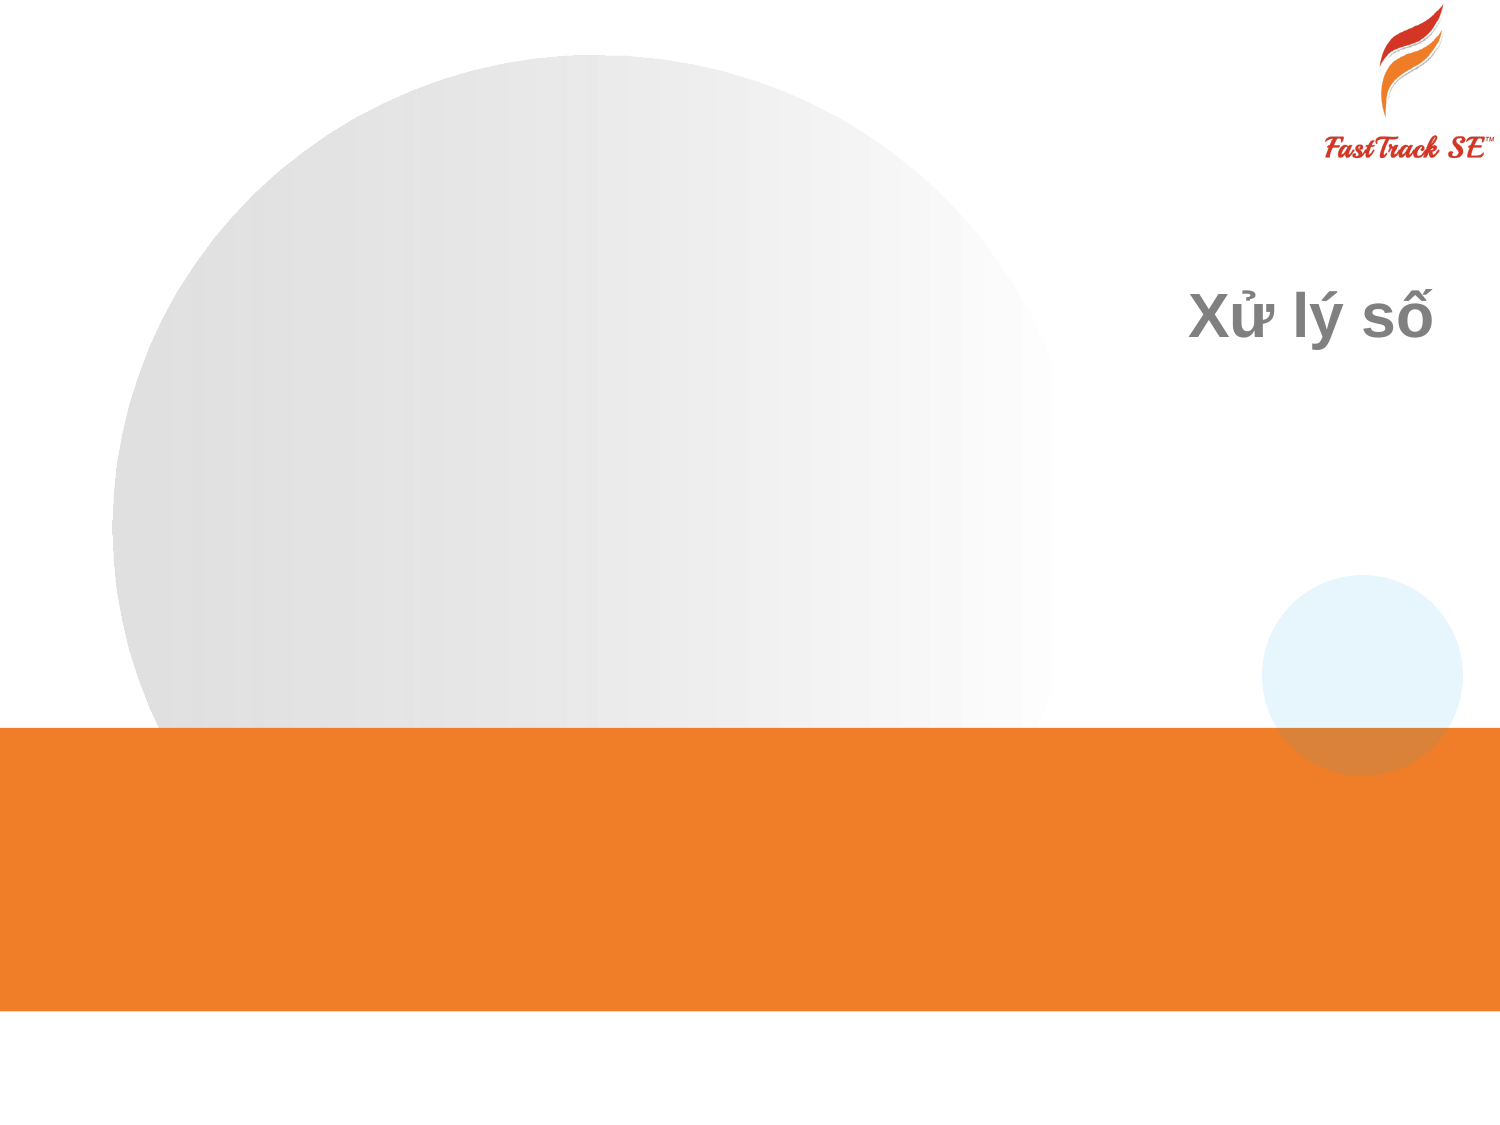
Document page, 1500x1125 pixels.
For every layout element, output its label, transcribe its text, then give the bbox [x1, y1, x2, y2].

title Xử lý số [712, 168, 1450, 456]
picture [1312, 0, 1500, 175]
